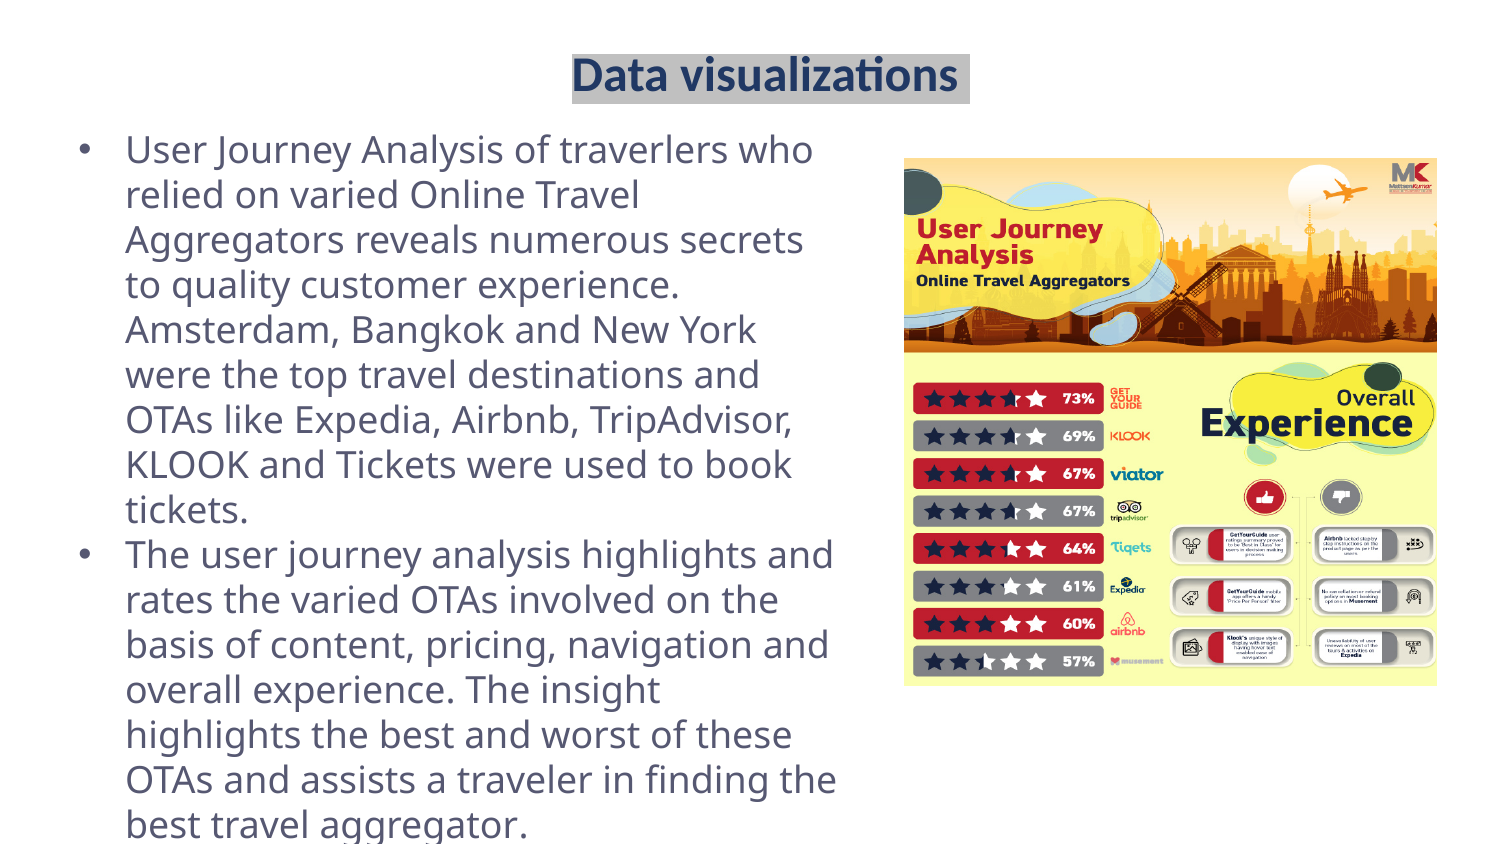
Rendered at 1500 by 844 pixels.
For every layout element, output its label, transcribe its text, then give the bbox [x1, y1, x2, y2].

picture [903, 158, 1437, 686]
text_box Data visualizations [556, 33, 1307, 109]
text_box User Journey Analysis of traverlers who relied on varied Online Travel Aggregators reveals numerous secrets to quality customer experience. Amsterdam, Bangkok and New York were the top travel destinations and OTAs like Expedia, Airbnb, TripAdvisor, KLOOK and Tickets were used to book tickets. The user journey analysis highlights and rates the varied OTAs involved on the basis of content, pricing, navigation and overall experience. The insight highlights the best and worst of these OTAs and assists a traveler in finding the best travel aggregator. [63, 118, 858, 844]
